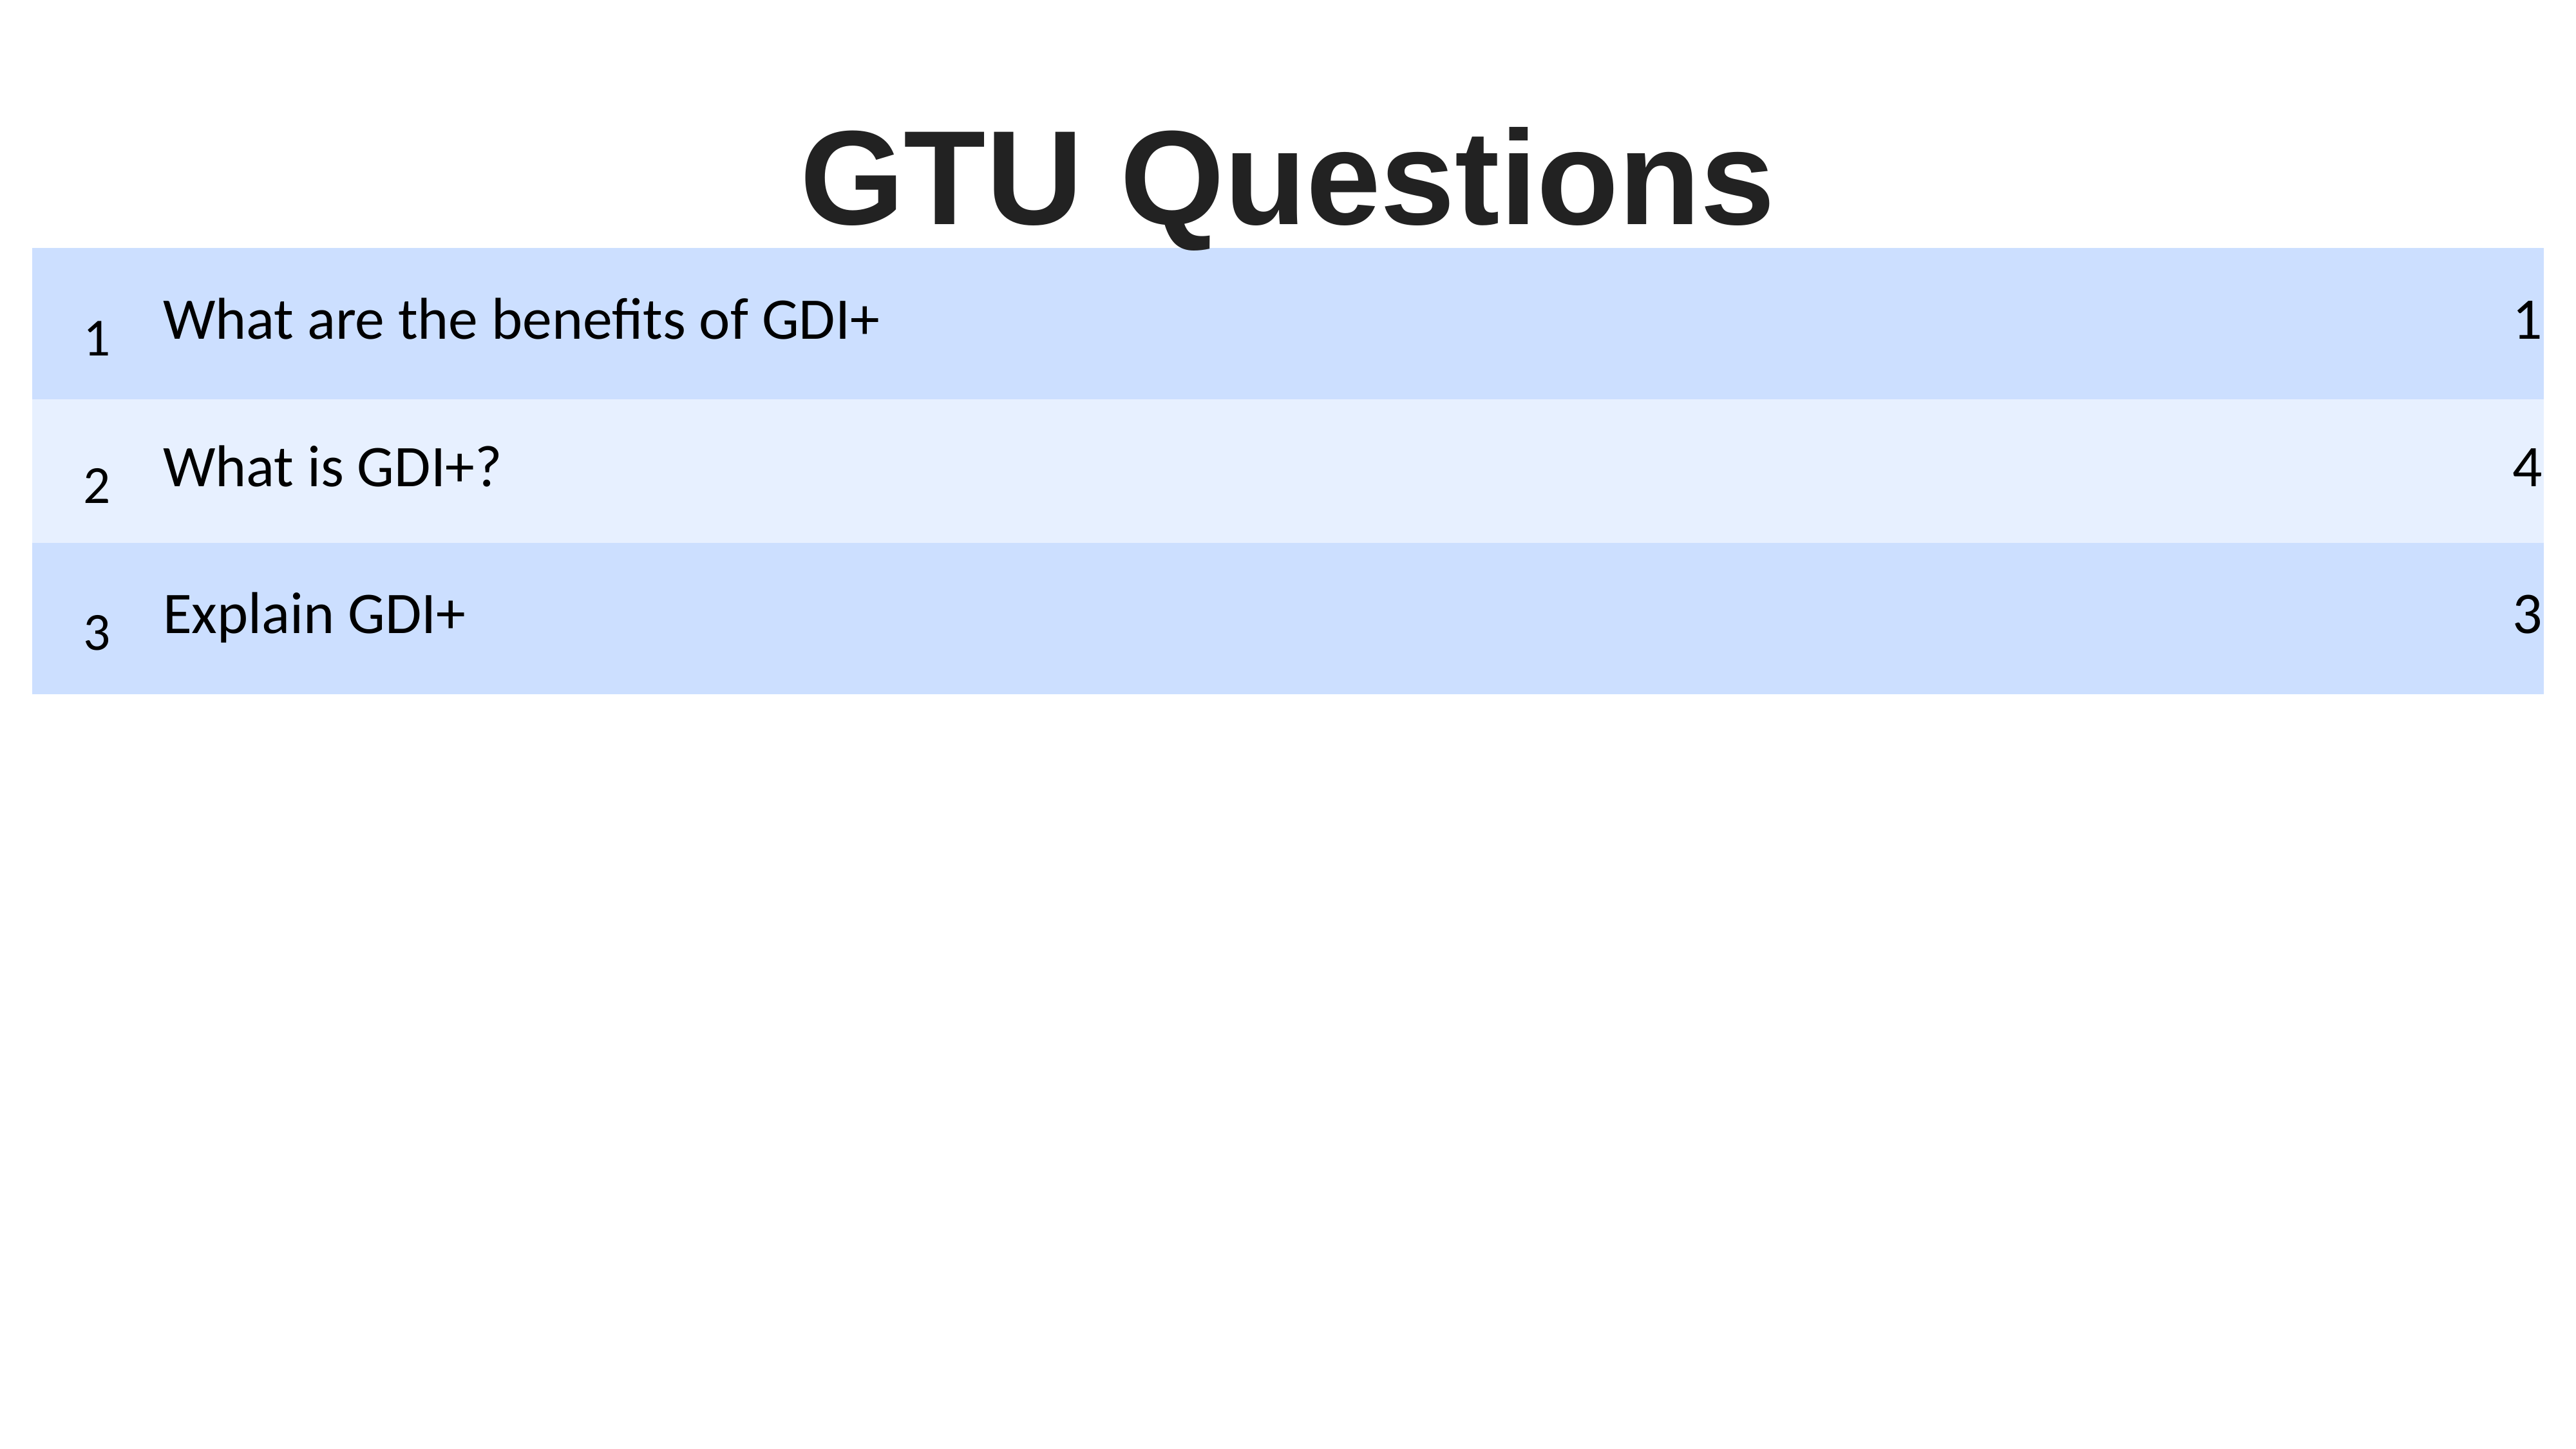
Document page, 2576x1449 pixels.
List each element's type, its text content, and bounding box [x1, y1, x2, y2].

table_cell Explain GDI+ [162, 543, 1693, 694]
table_header 1 [32, 248, 162, 399]
table_header What are the benefits of GDI+ [162, 248, 1693, 399]
table_header 1 [1693, 248, 2544, 399]
text_box GTU Questions [792, 61, 1784, 259]
table_cell 3 [32, 543, 162, 694]
table_cell 2 [32, 399, 162, 543]
table_cell 4 [1693, 399, 2544, 543]
table_cell What is GDI+? [162, 399, 1693, 543]
table_cell 3 [1693, 543, 2544, 694]
